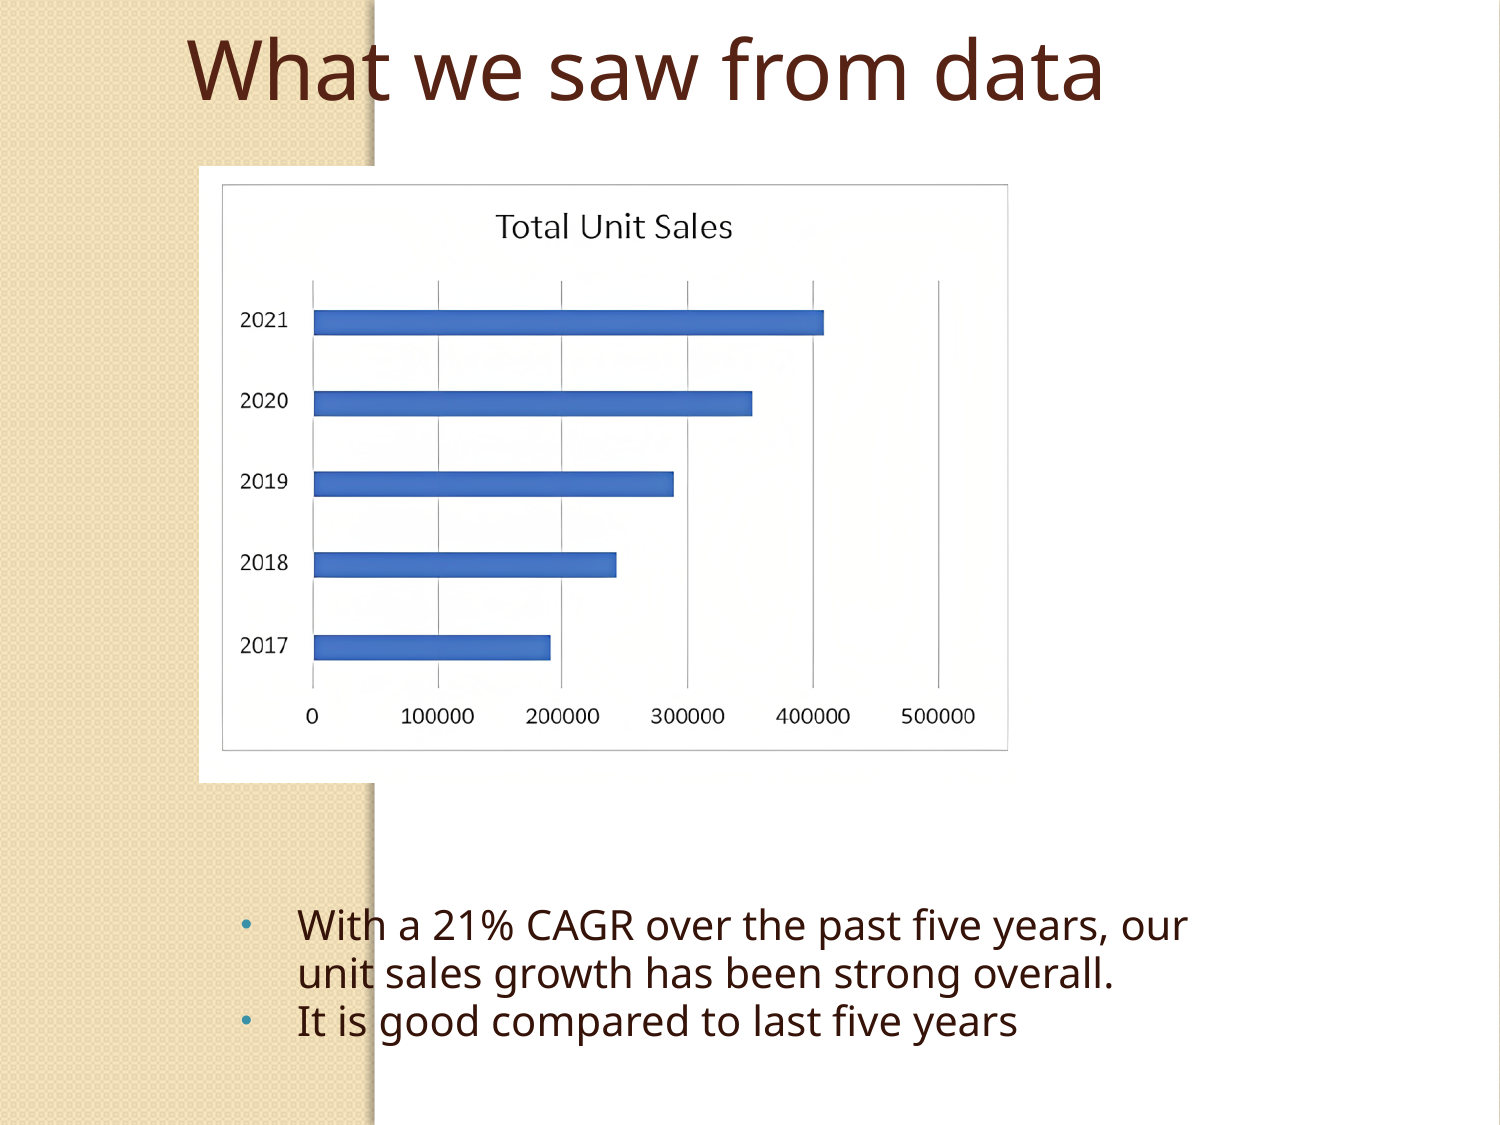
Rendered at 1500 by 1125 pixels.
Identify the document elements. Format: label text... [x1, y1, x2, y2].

list With a 21% CAGR over the past five years, our unit sales growth has been strong overall. It is good compared to last five years [222, 804, 1273, 1053]
text_box What we saw from data [185, 0, 1185, 127]
picture [199, 166, 1029, 783]
